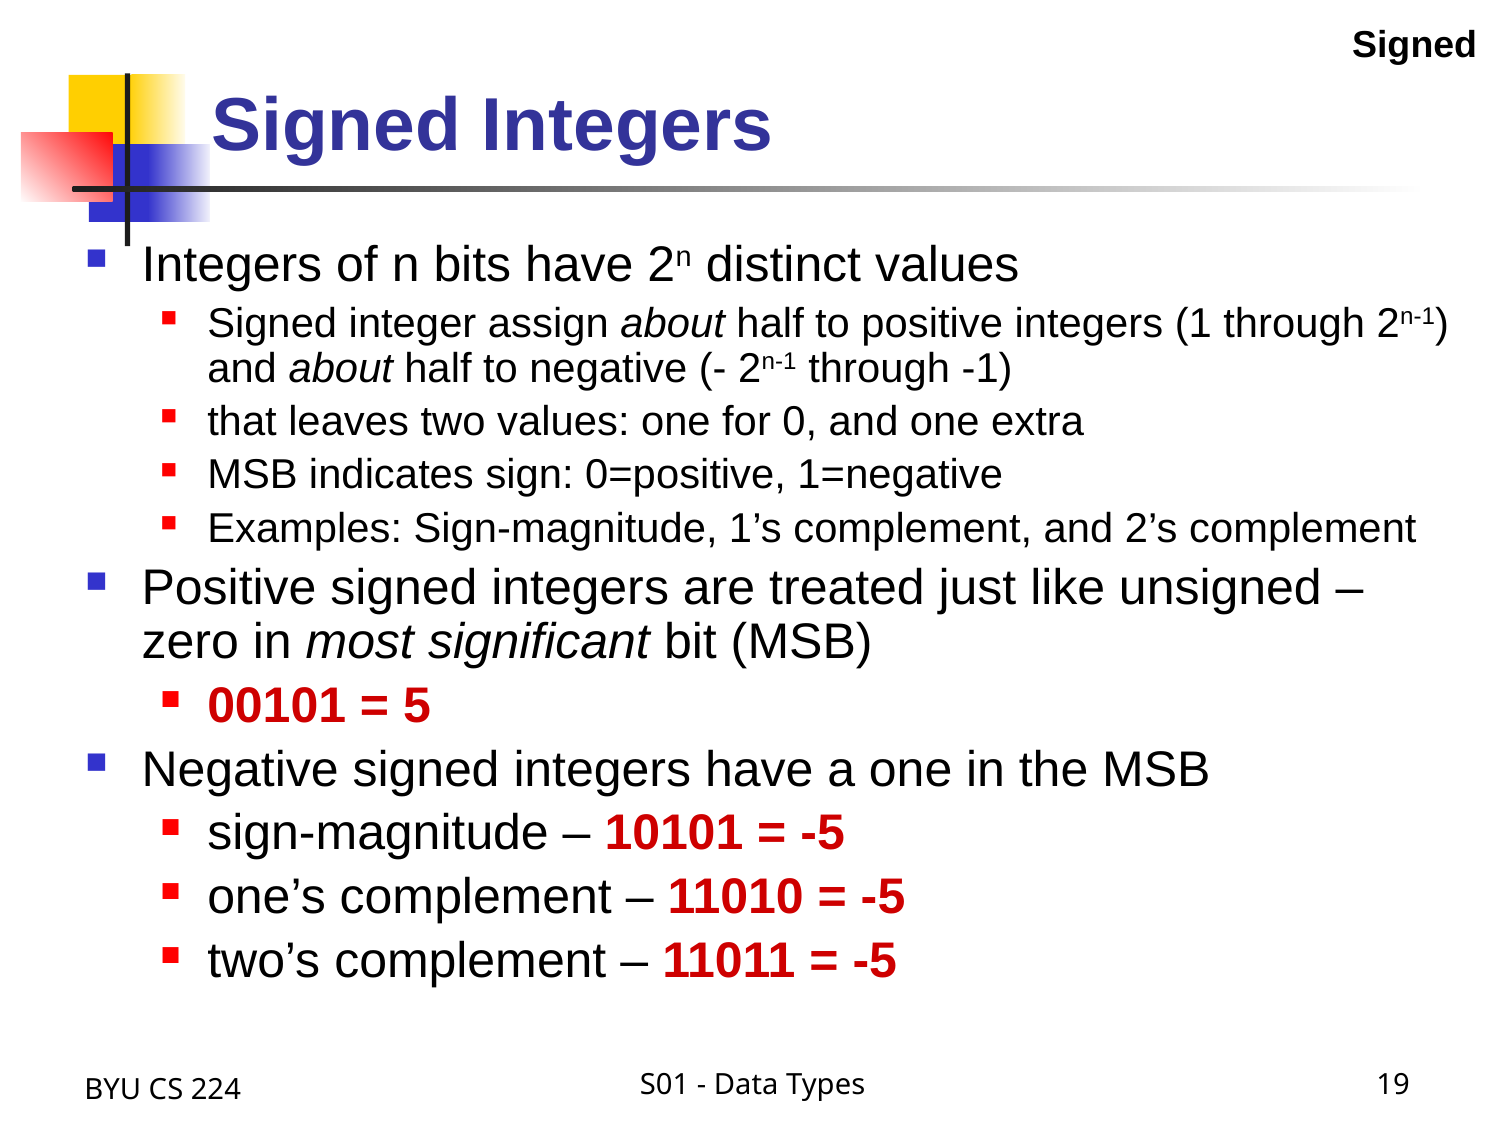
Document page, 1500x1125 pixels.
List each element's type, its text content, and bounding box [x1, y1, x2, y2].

text_box Signed [1061, 12, 1493, 73]
title Signed Integers [196, 31, 1475, 174]
footer S01 - Data Types [438, 1044, 1068, 1113]
slide_number 19 [1112, 1044, 1425, 1113]
list Integers of n bits have 2n distinct values Signed integer assign about half to positive integers (1 through 2n-1) and about half to negative (- 2n-1 through -1) that leaves two values: one for 0, and one extra MSB indicates sign: 0=positive, 1=negative Examples: Sign-magnitude, 1’s complement, and 2’s complement Positive signed integers are treated just like unsigned – zero in most significant bit (MSB) 00101 = 5 Negative signed integers have a one in the MSB sign-magnitude – 10101 = -5 one’s complement – 11010 = -5 two’s complement – 11011 = -5 [70, 231, 1471, 1044]
slide_number BYU CS 224 [69, 1037, 382, 1113]
